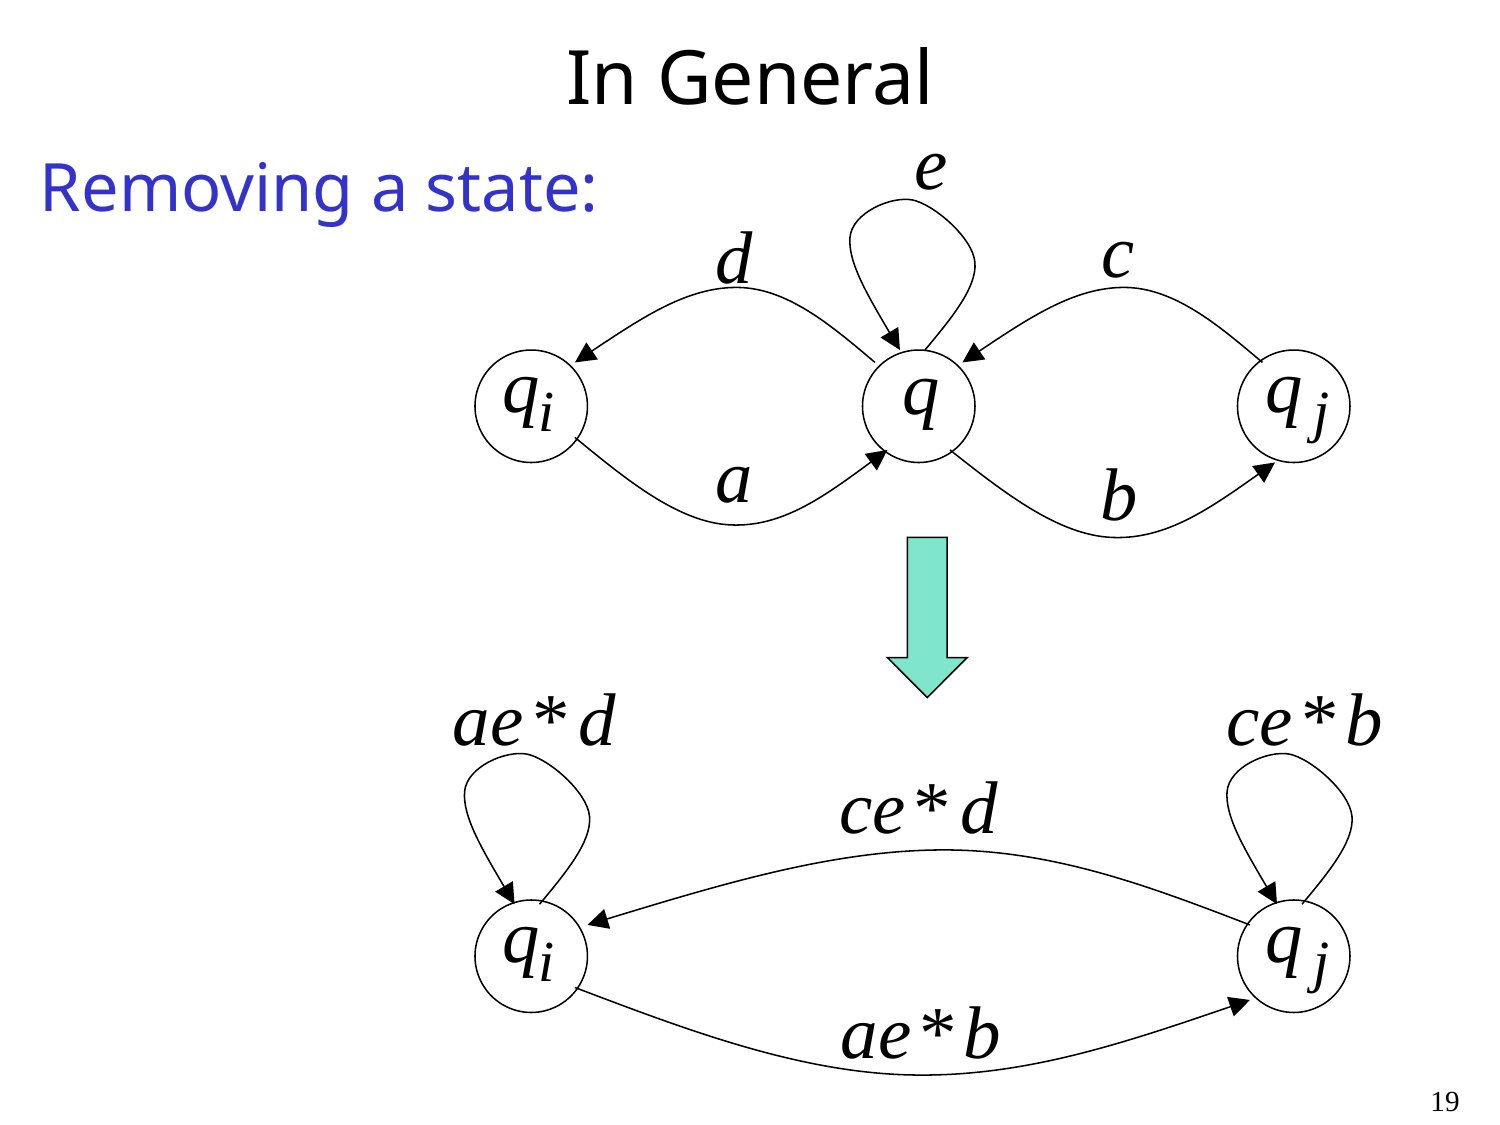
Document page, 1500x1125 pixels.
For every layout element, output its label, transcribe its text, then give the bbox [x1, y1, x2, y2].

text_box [912, 149, 951, 196]
text_box [1274, 459, 1314, 463]
text_box [949, 449, 1276, 538]
text_box [1237, 363, 1257, 449]
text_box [1224, 687, 1386, 753]
text_box [574, 290, 876, 363]
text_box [712, 224, 763, 290]
title In General [24, 24, 1476, 126]
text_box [837, 999, 1005, 1065]
text_box [464, 761, 590, 898]
text_box [574, 437, 888, 526]
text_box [1099, 237, 1140, 284]
text_box [862, 350, 976, 463]
text_box [587, 849, 1250, 929]
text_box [499, 349, 559, 438]
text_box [449, 687, 628, 753]
text_box [1237, 913, 1257, 999]
text_box [849, 199, 976, 351]
list Removing a state: [24, 137, 1476, 1038]
text_box [474, 909, 588, 1013]
text_box [1340, 374, 1351, 439]
text_box [887, 537, 968, 698]
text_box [837, 774, 1009, 840]
text_box [1340, 924, 1351, 989]
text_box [1262, 899, 1336, 1001]
slide_number 19 [1162, 1074, 1476, 1125]
text_box [1274, 1009, 1314, 1013]
text_box [1226, 761, 1353, 898]
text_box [899, 374, 944, 436]
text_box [1262, 349, 1336, 451]
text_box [1099, 462, 1142, 528]
text_box [474, 359, 588, 463]
text_box [574, 987, 1250, 1069]
text_box [962, 288, 1257, 363]
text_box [712, 462, 757, 509]
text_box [499, 899, 559, 988]
